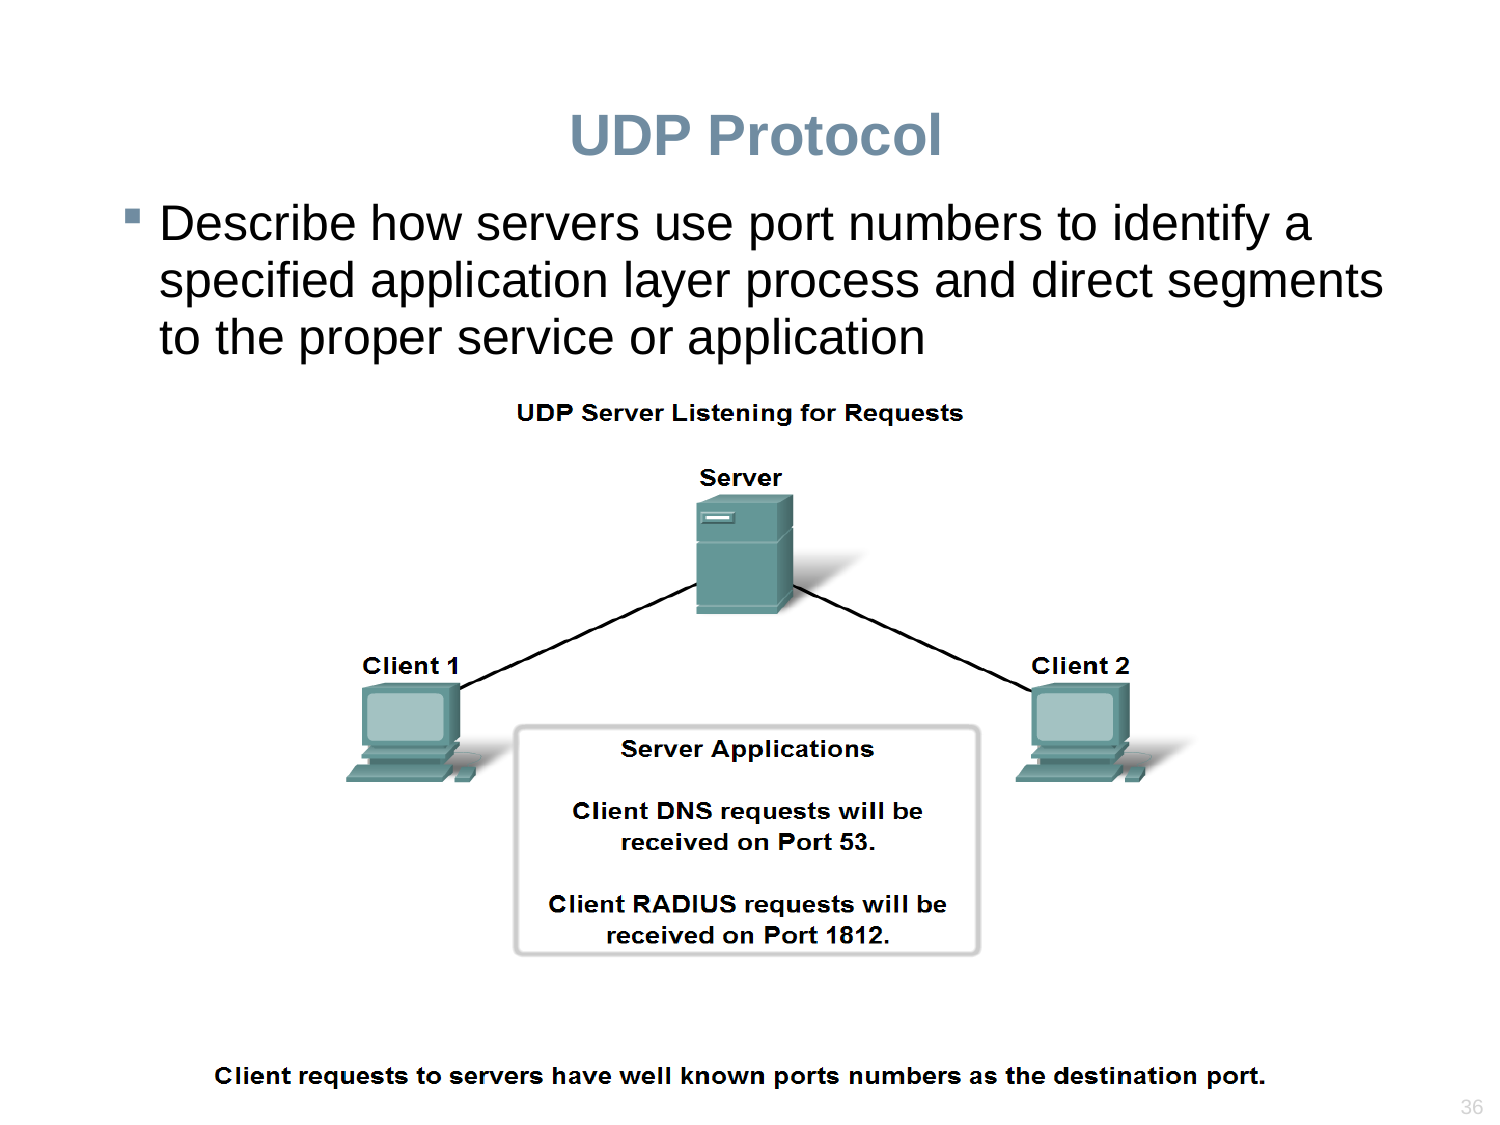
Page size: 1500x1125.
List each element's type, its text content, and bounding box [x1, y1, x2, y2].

picture [179, 387, 1289, 1091]
list Describe how servers use port numbers to identify a specified application layer process and direct segments to the proper service or application [107, 188, 1411, 1022]
title UDP Protocol [88, 91, 1425, 175]
